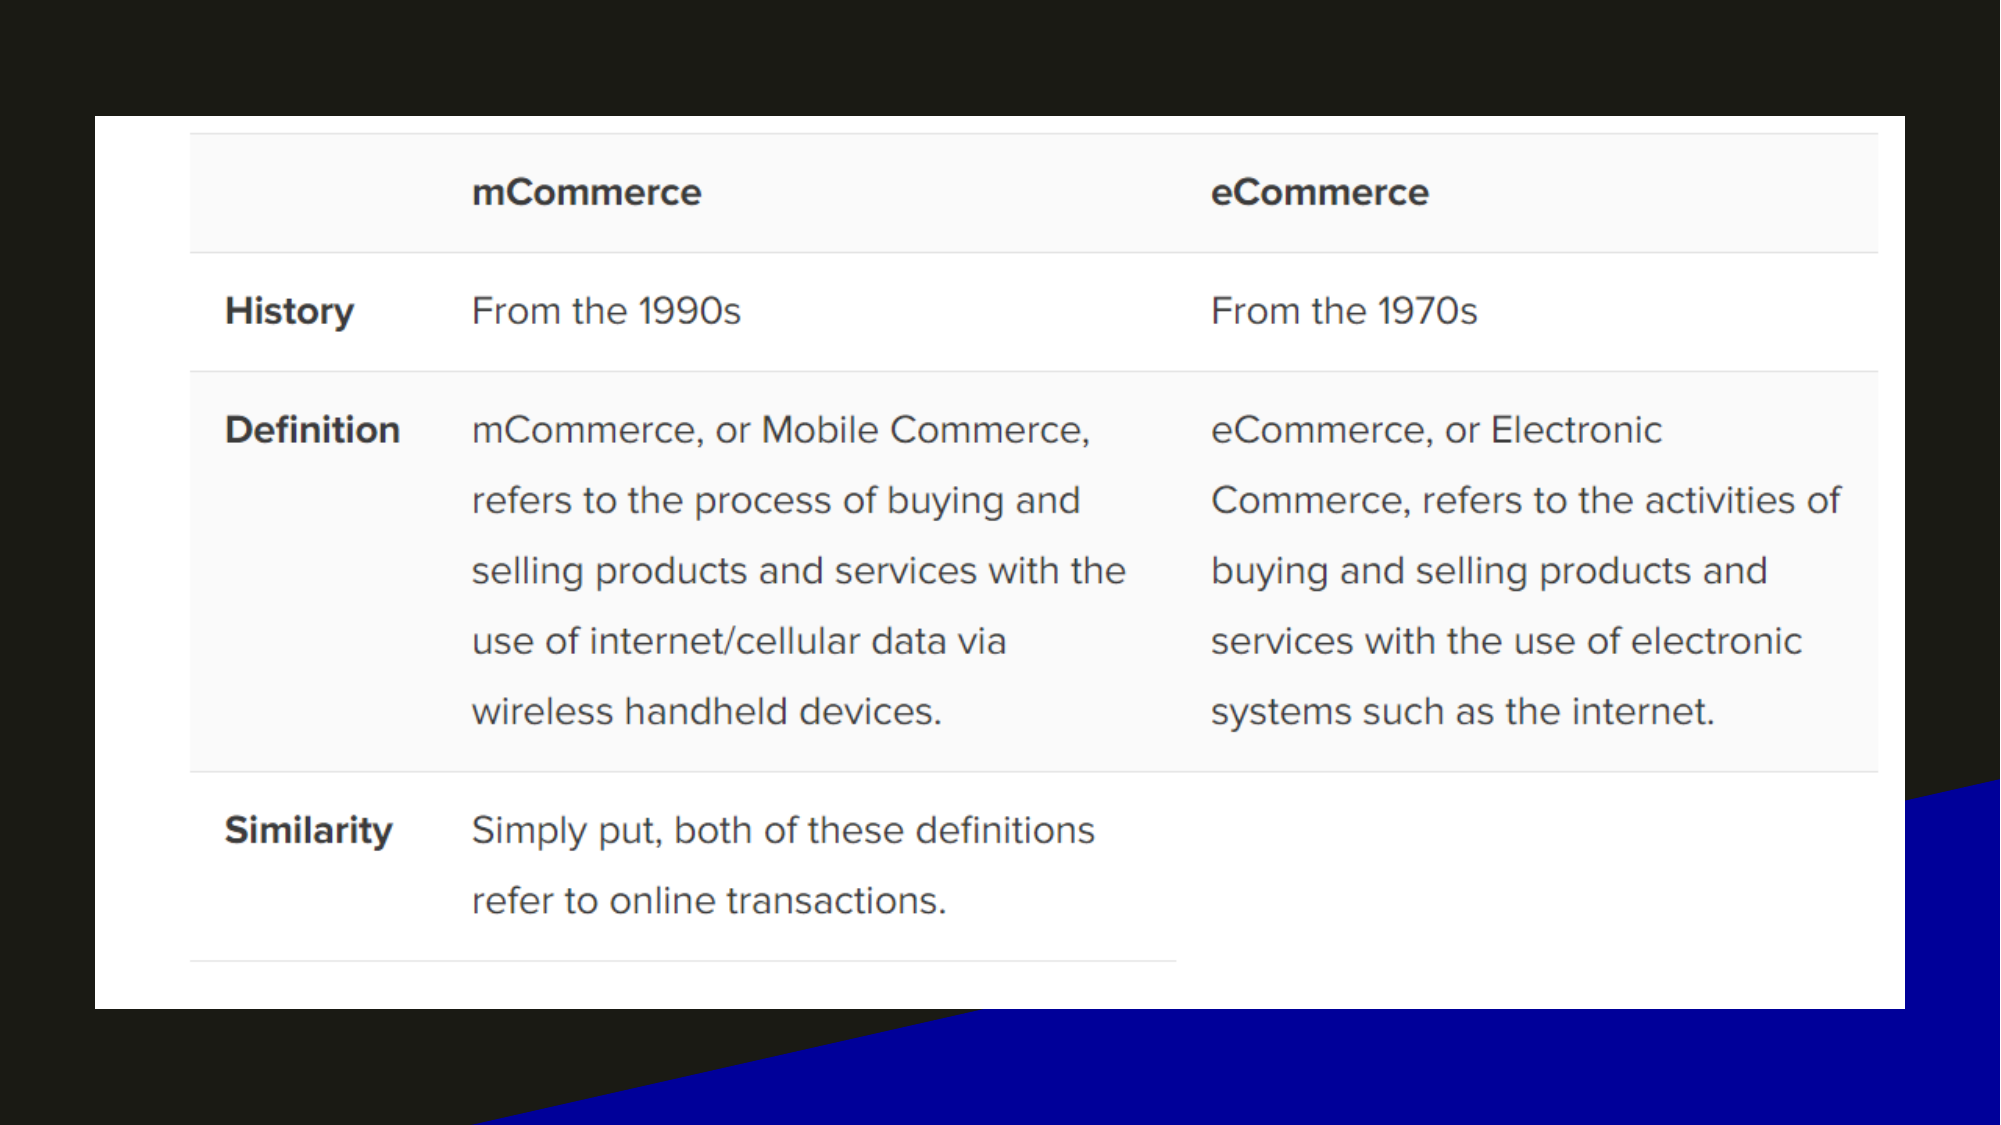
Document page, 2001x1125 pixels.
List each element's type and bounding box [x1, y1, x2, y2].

picture [95, 116, 1905, 1009]
